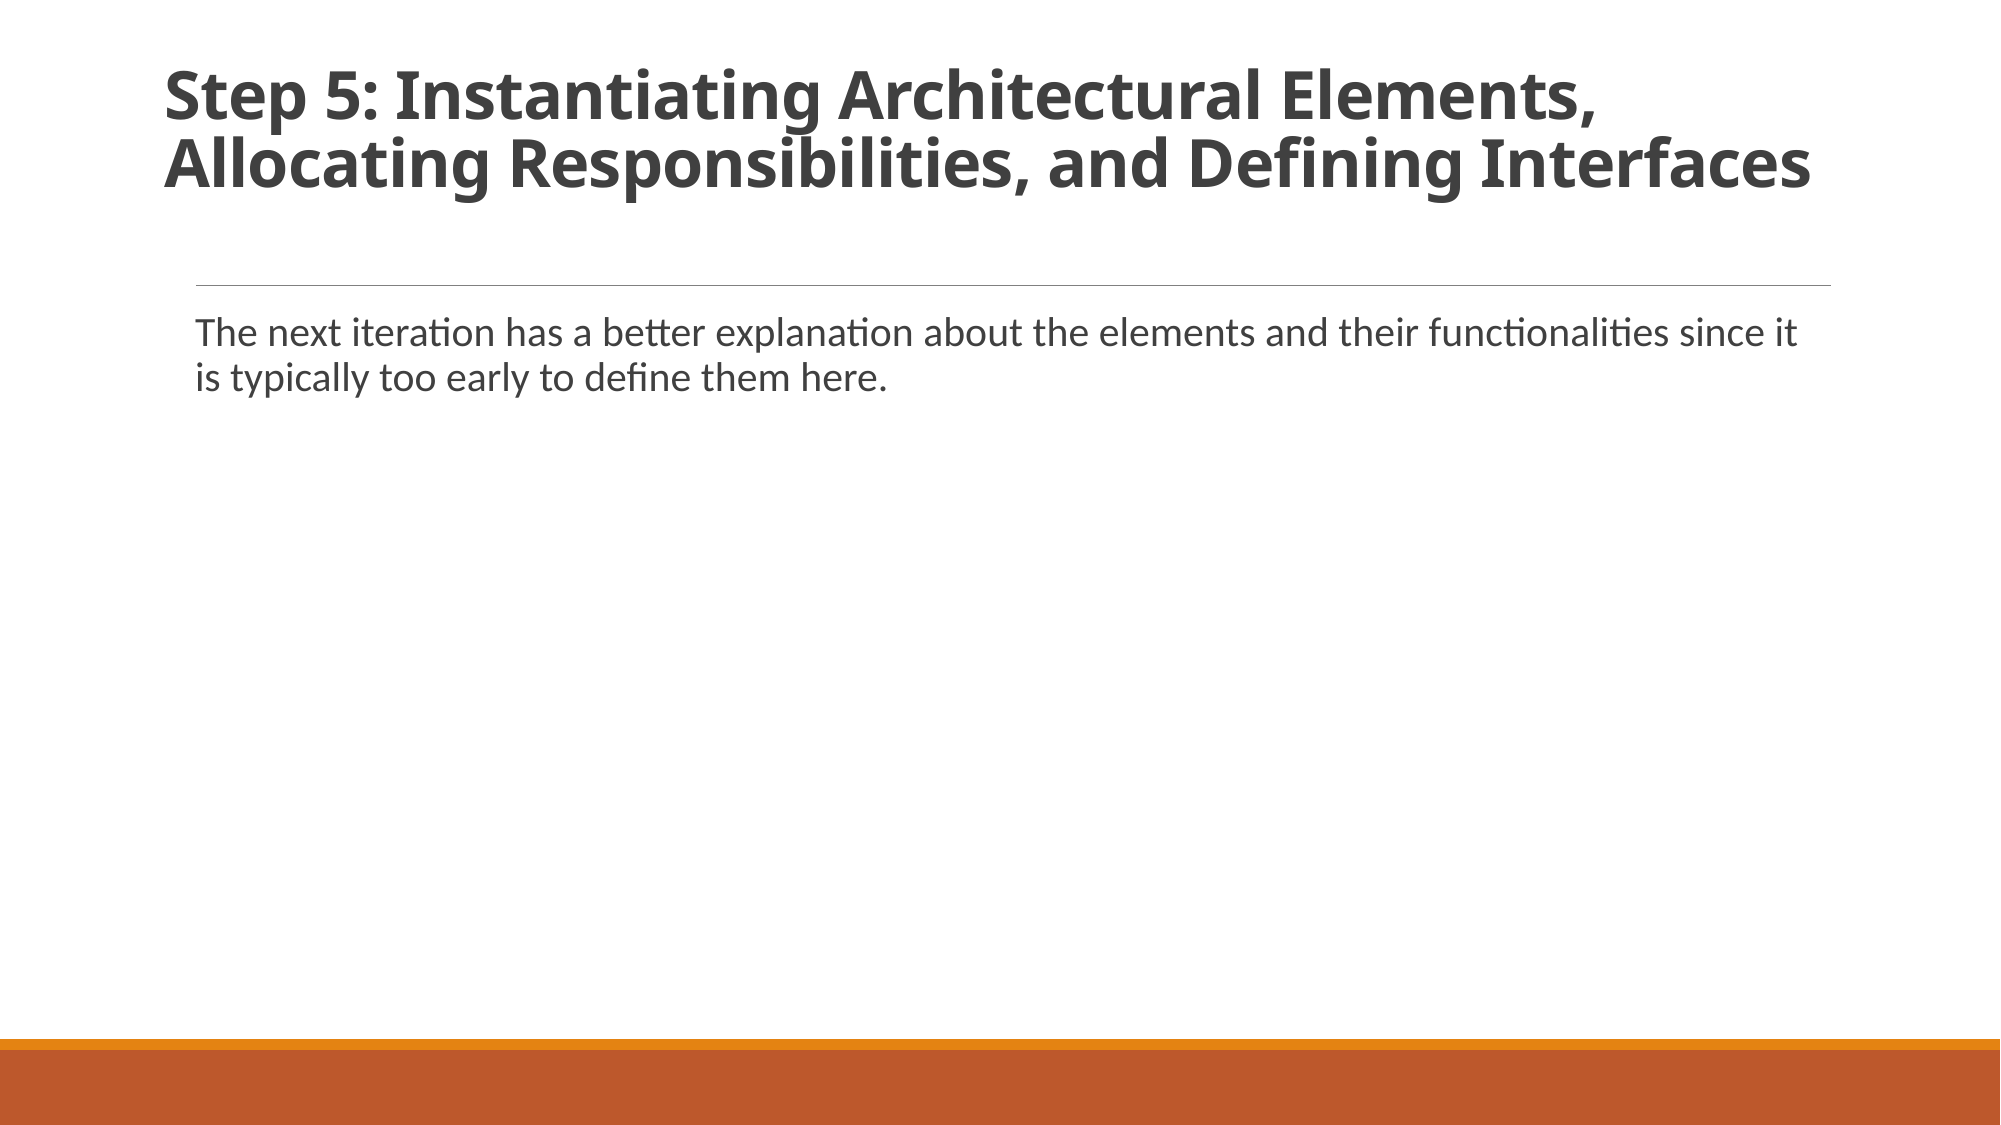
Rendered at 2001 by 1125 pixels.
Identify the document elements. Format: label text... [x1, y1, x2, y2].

list The next iteration has a better explanation about the elements and their functionalities since it is typically too early to define them here. [180, 302, 1830, 963]
title Step 5: Instantiating Architectural Elements, Allocating Responsibilities, and Defining Interfaces [149, 139, 1875, 357]
